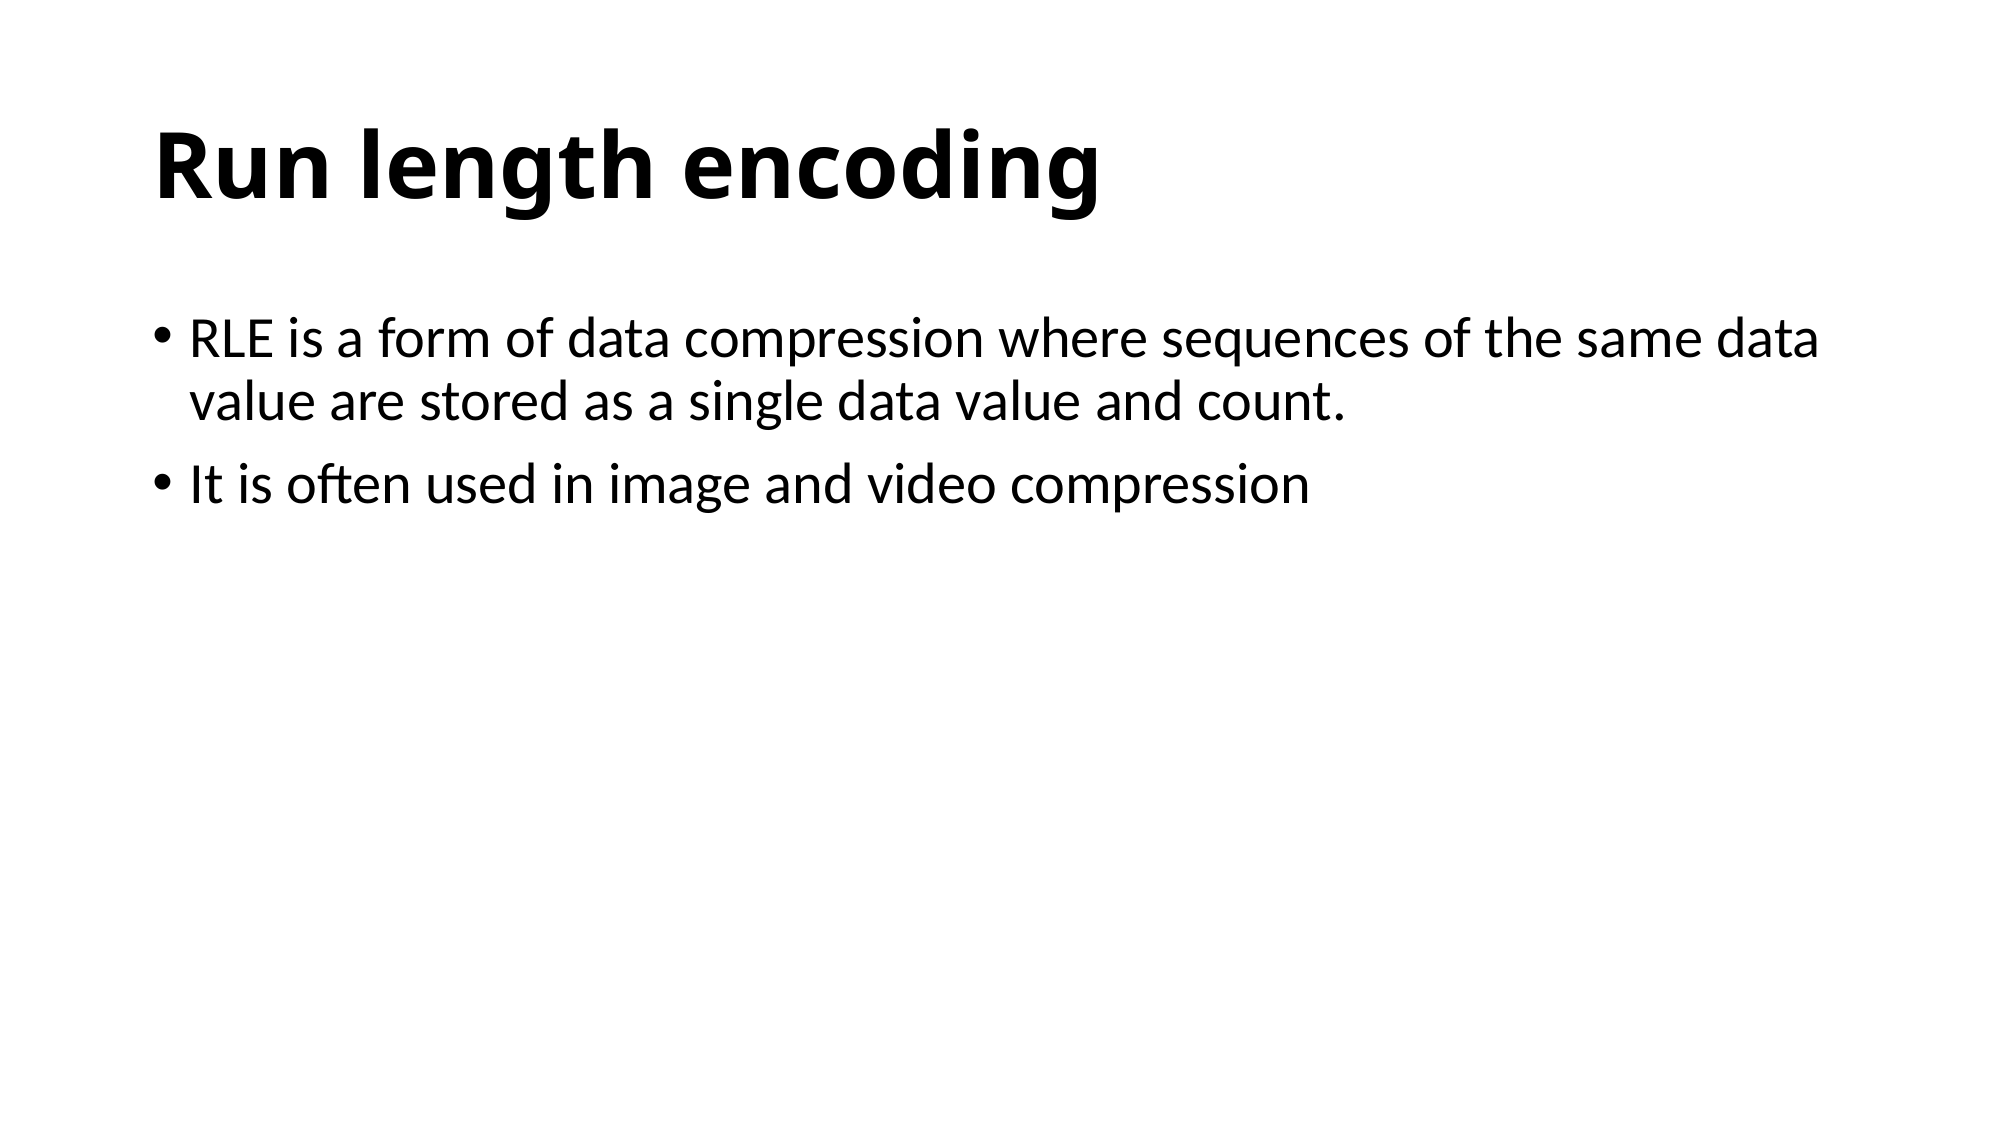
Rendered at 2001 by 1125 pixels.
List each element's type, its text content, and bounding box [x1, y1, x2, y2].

list RLE is a form of data compression where sequences of the same data value are stored as a single data value and count. It is often used in image and video compression [137, 299, 1863, 1014]
title Run length encoding [137, 59, 1863, 278]
